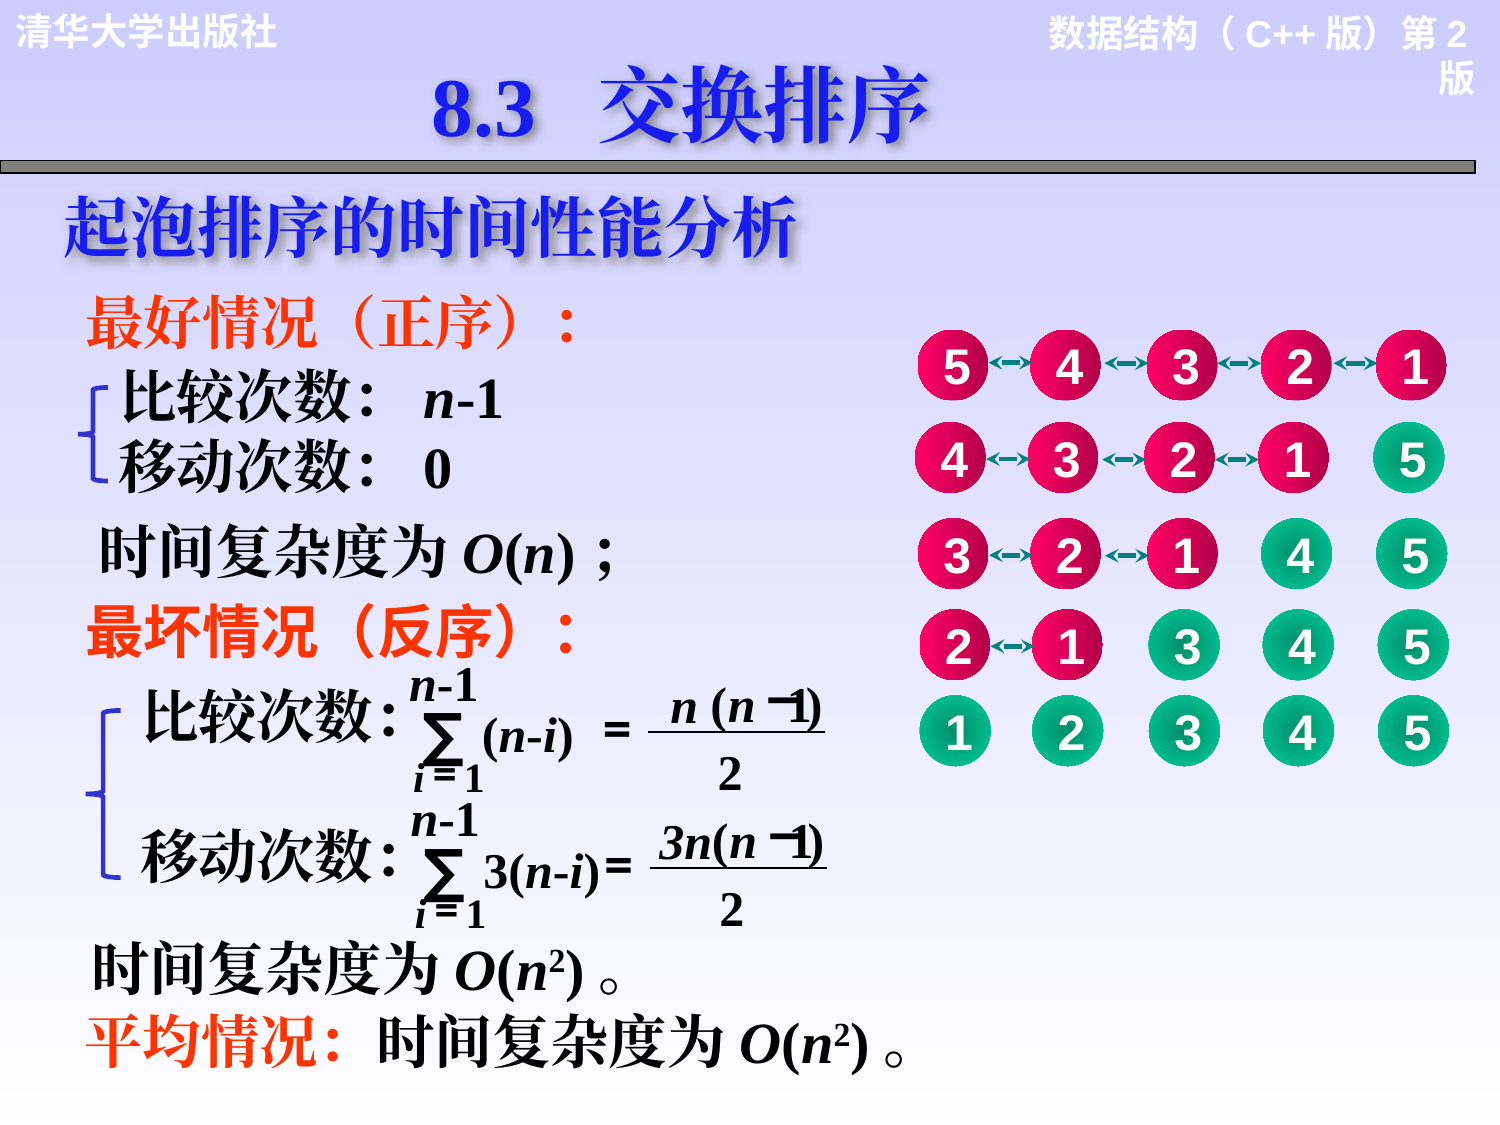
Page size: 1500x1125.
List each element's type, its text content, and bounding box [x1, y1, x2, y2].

text_box 平均情况：时间复杂度为O(n2)。 [69, 998, 959, 1084]
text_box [917, 329, 1448, 401]
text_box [917, 517, 1448, 590]
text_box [77, 352, 620, 509]
table_cell 堆排序 [990, 364, 1376, 369]
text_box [914, 421, 1445, 494]
text_box 稳定性比较 [990, 556, 1147, 561]
text_box 最坏情况（反序）： [70, 587, 821, 673]
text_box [919, 609, 1449, 681]
text_box 时间复杂度为O(n)； [78, 534, 669, 594]
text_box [919, 695, 1450, 767]
text_box 最好情况（正序）： [70, 278, 780, 364]
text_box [85, 650, 827, 938]
text_box 时间复杂度为O(n)； [78, 507, 669, 533]
text_box 8.3 交换排序 [416, 45, 1008, 161]
table_cell 基数排序 [986, 460, 1258, 466]
text_box 起泡排序的时间性能分析 [48, 178, 1001, 274]
text_box 时间复杂度为O(n2)。 [76, 924, 689, 998]
